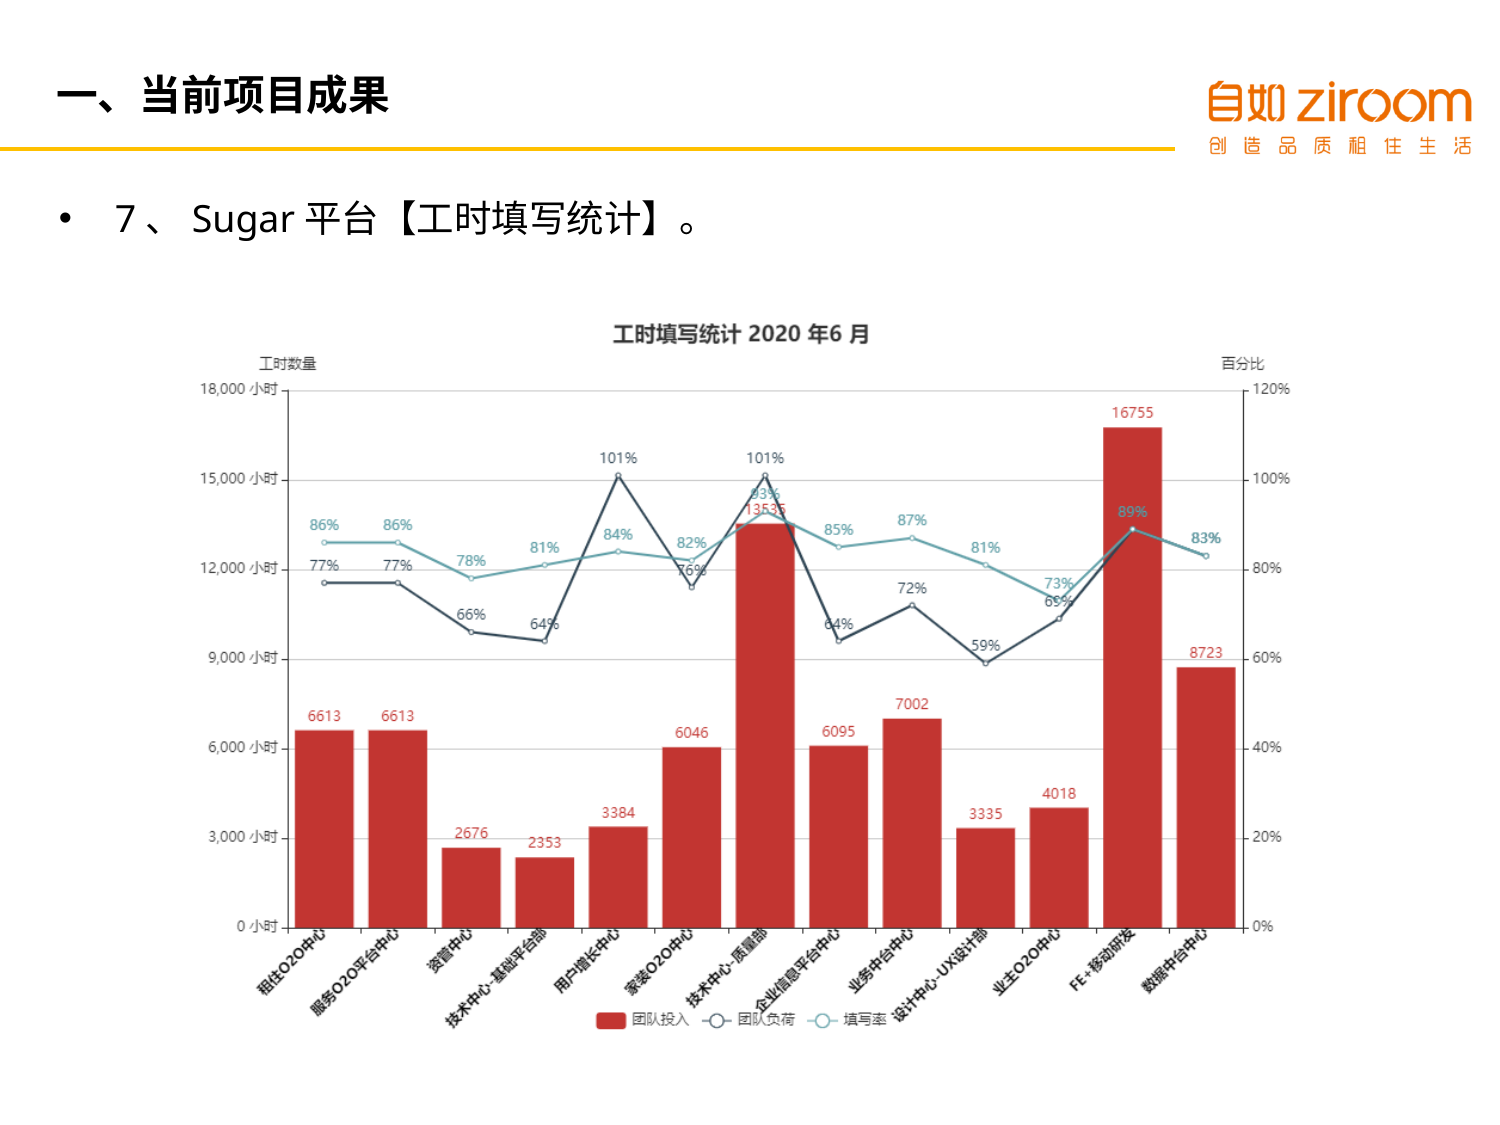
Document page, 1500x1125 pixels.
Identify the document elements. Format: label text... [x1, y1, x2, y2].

list 7、Sugar平台【工时填写统计】。 [43, 187, 1459, 1059]
title 一、当前项目成果 [41, 0, 1392, 188]
picture [1392, 57, 1500, 173]
picture [185, 308, 1317, 1046]
